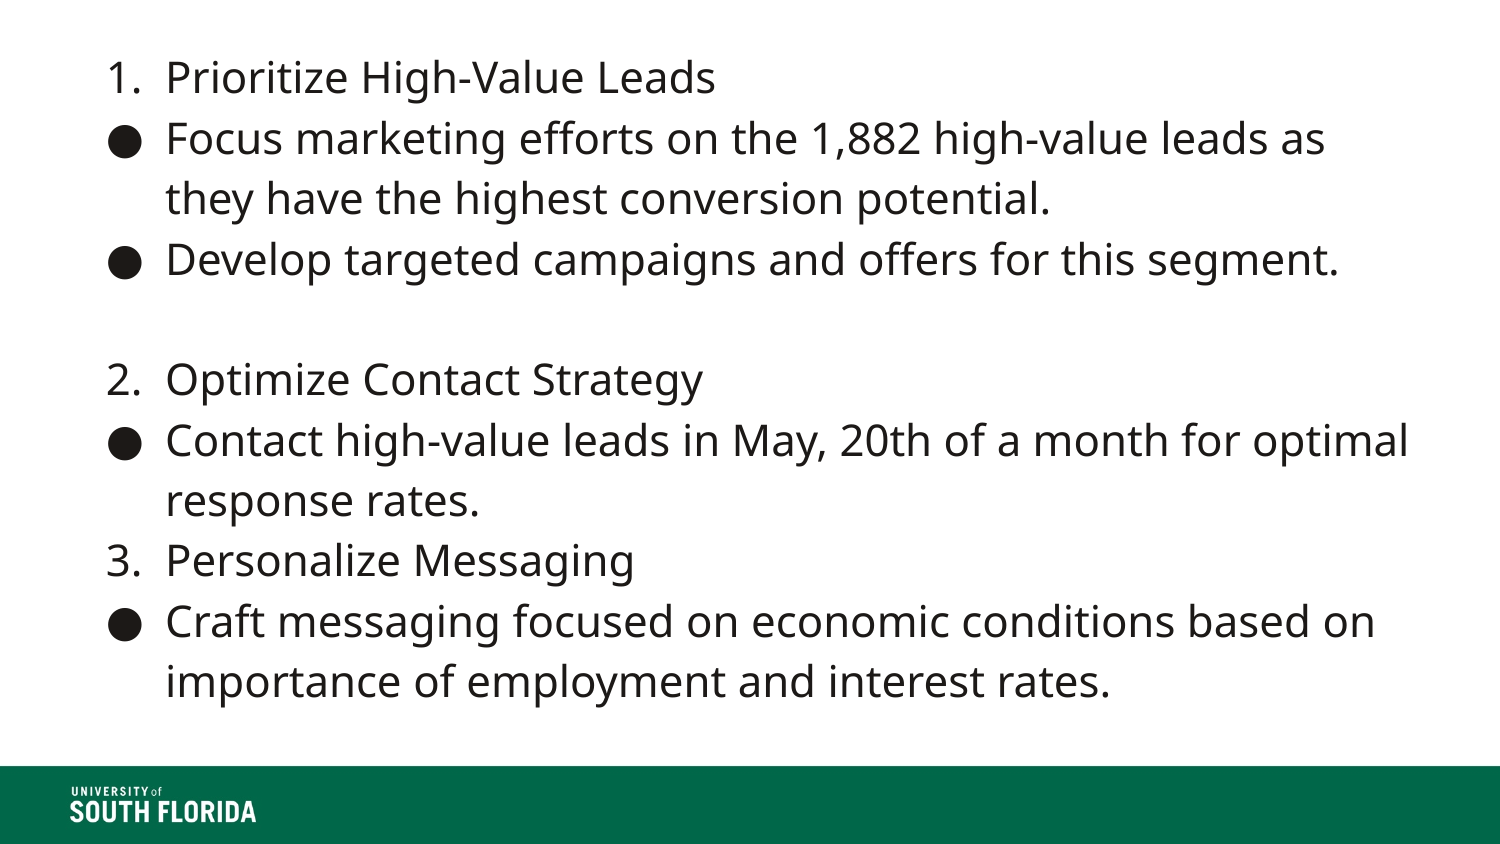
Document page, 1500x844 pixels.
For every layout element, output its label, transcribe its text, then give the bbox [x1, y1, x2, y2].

list Prioritize High-Value Leads Focus marketing efforts on the 1,882 high-value leads as they have the highest conversion potential. Develop targeted campaigns and offers for this segment. Optimize Contact Strategy Contact high-value leads in May, 20th of a month for optimal response rates. Personalize Messaging Craft messaging focused on economic conditions based on importance of employment and interest rates. [75, 34, 1426, 744]
picture [0, 0, 1500, 844]
